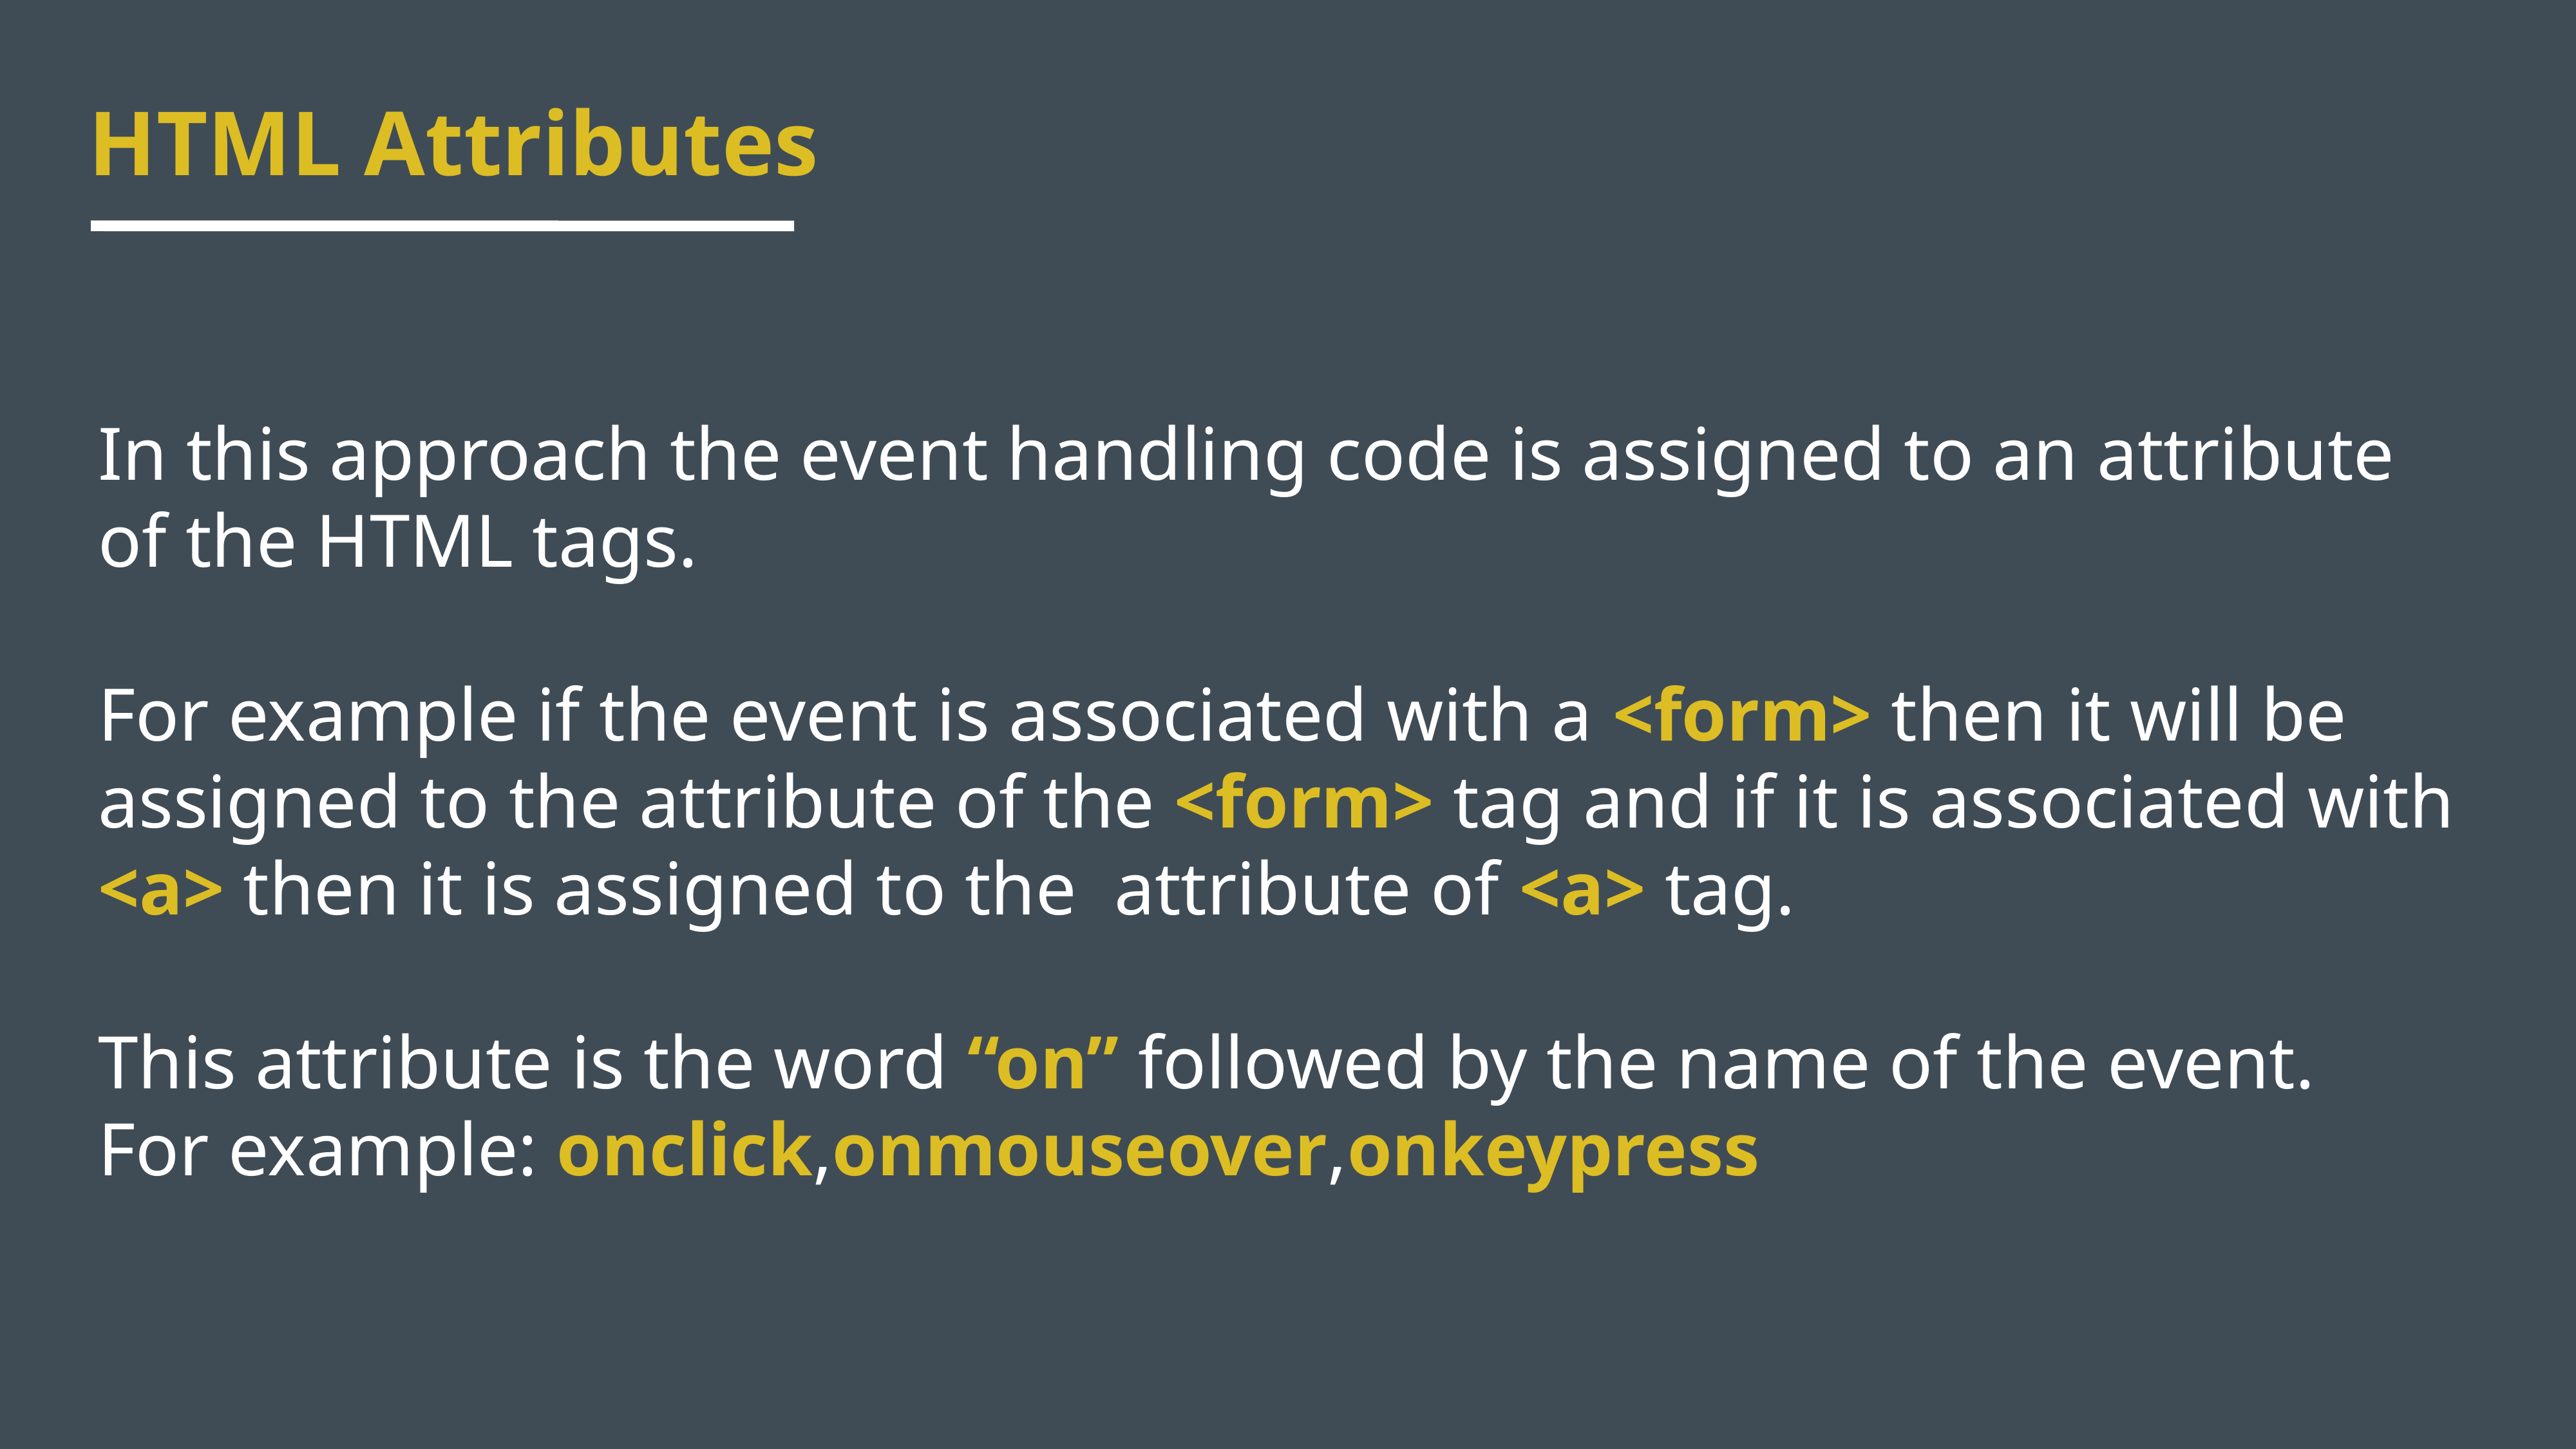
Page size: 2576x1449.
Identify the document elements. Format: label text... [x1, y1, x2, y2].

text_box In this approach the event handling code is assigned to an attribute of the HTML tags. For example if the event is associated with a <form> then it will be assigned to the attribute of the <form> tag and if it is associated with <a> then it is assigned to the attribute of <a> tag. This attribute is the word “on” followed by the name of the event. For example: onclick,onmouseover,onkeypress [88, 402, 2470, 1195]
text_box HTML Attributes [79, 82, 829, 198]
